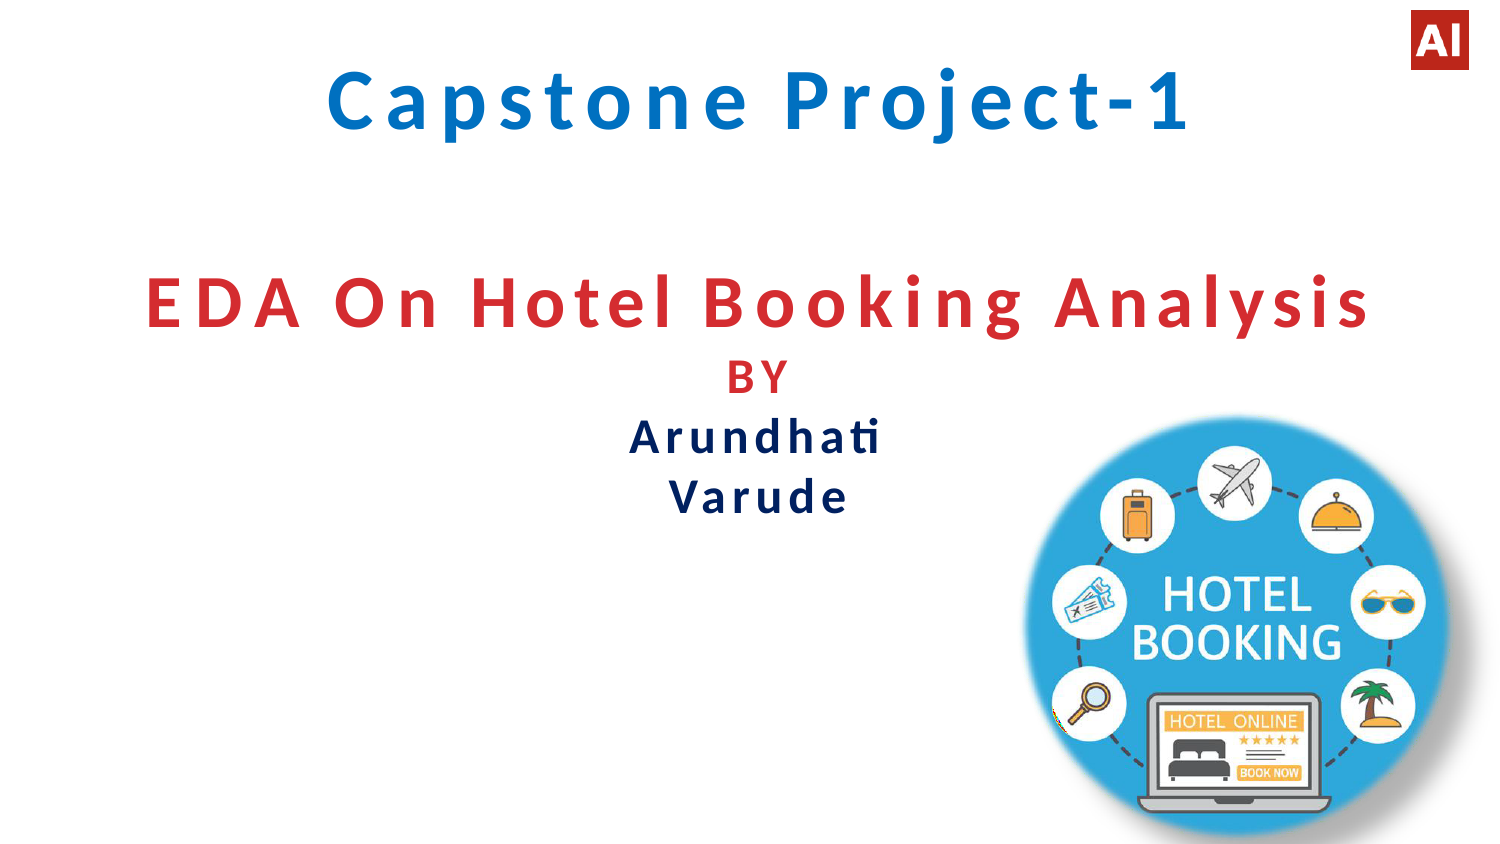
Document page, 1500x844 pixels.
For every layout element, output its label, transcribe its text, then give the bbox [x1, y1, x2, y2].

picture [1016, 408, 1500, 844]
list EDA On Hotel Booking Analysis BY Arundhati Varude [134, 250, 1379, 727]
picture [1411, 10, 1469, 70]
title Capstone Project-1 [12, 11, 1189, 252]
